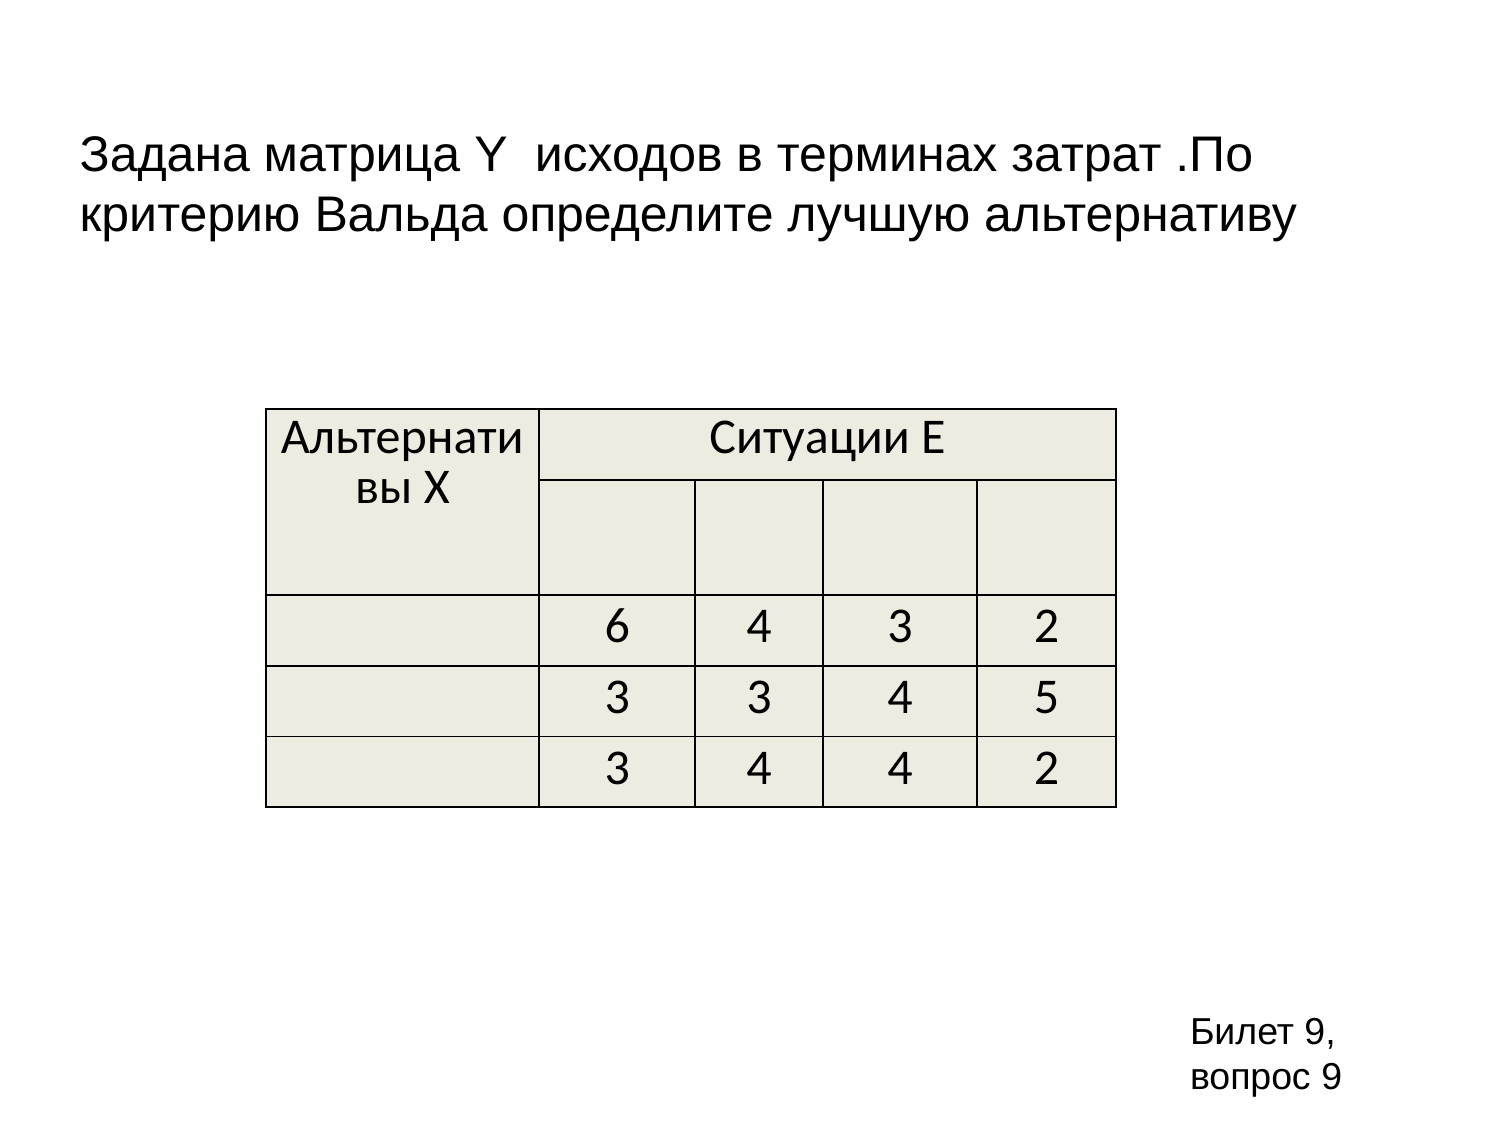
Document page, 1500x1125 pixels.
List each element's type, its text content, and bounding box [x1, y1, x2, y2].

text_box Билет 9, вопрос 9 [1175, 999, 1400, 1105]
text_box Задана матрица Y исходов в терминах затрат .По критерию Вальда определите лучшую альтернативу [64, 113, 1436, 249]
